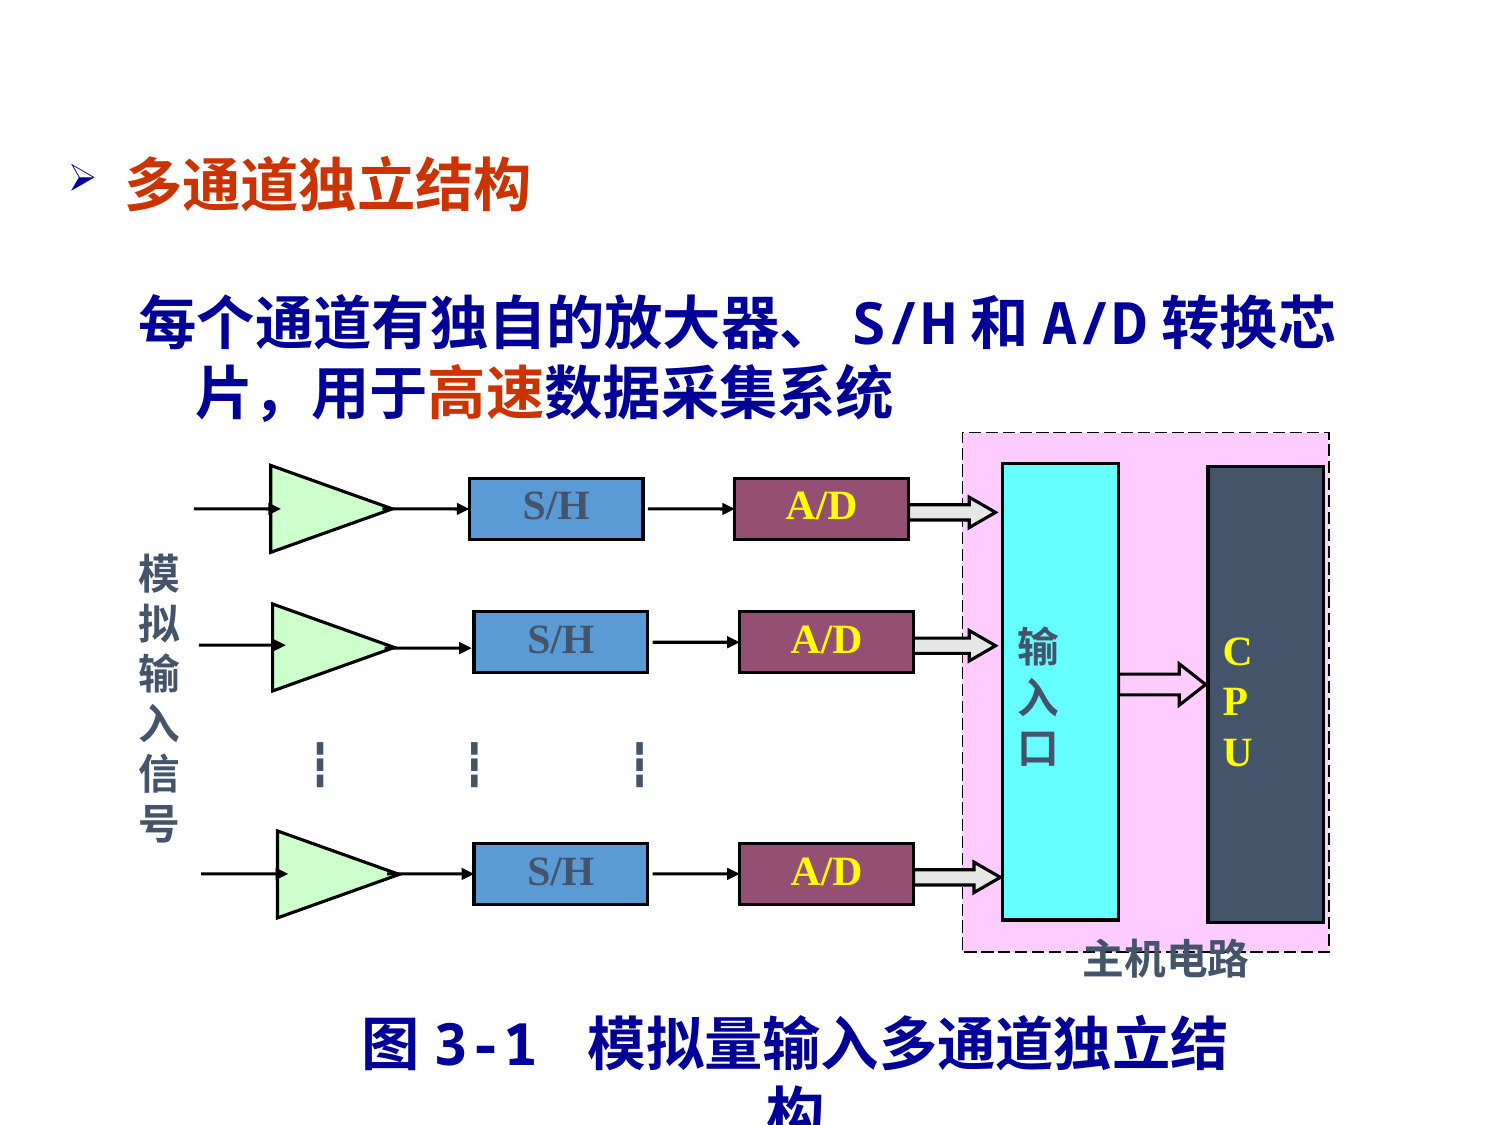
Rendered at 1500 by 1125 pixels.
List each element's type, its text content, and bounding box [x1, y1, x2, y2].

text_box [962, 454, 1329, 953]
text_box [123, 456, 1324, 994]
text_box 每个通道有独自的放大器、S/H和A/D转换芯片，用于高速数据采集系统 [123, 278, 1368, 454]
text_box 多通道独立结构 [53, 140, 585, 246]
text_box 图3-1 模拟量输入多通道独立结构 [336, 999, 1254, 1125]
